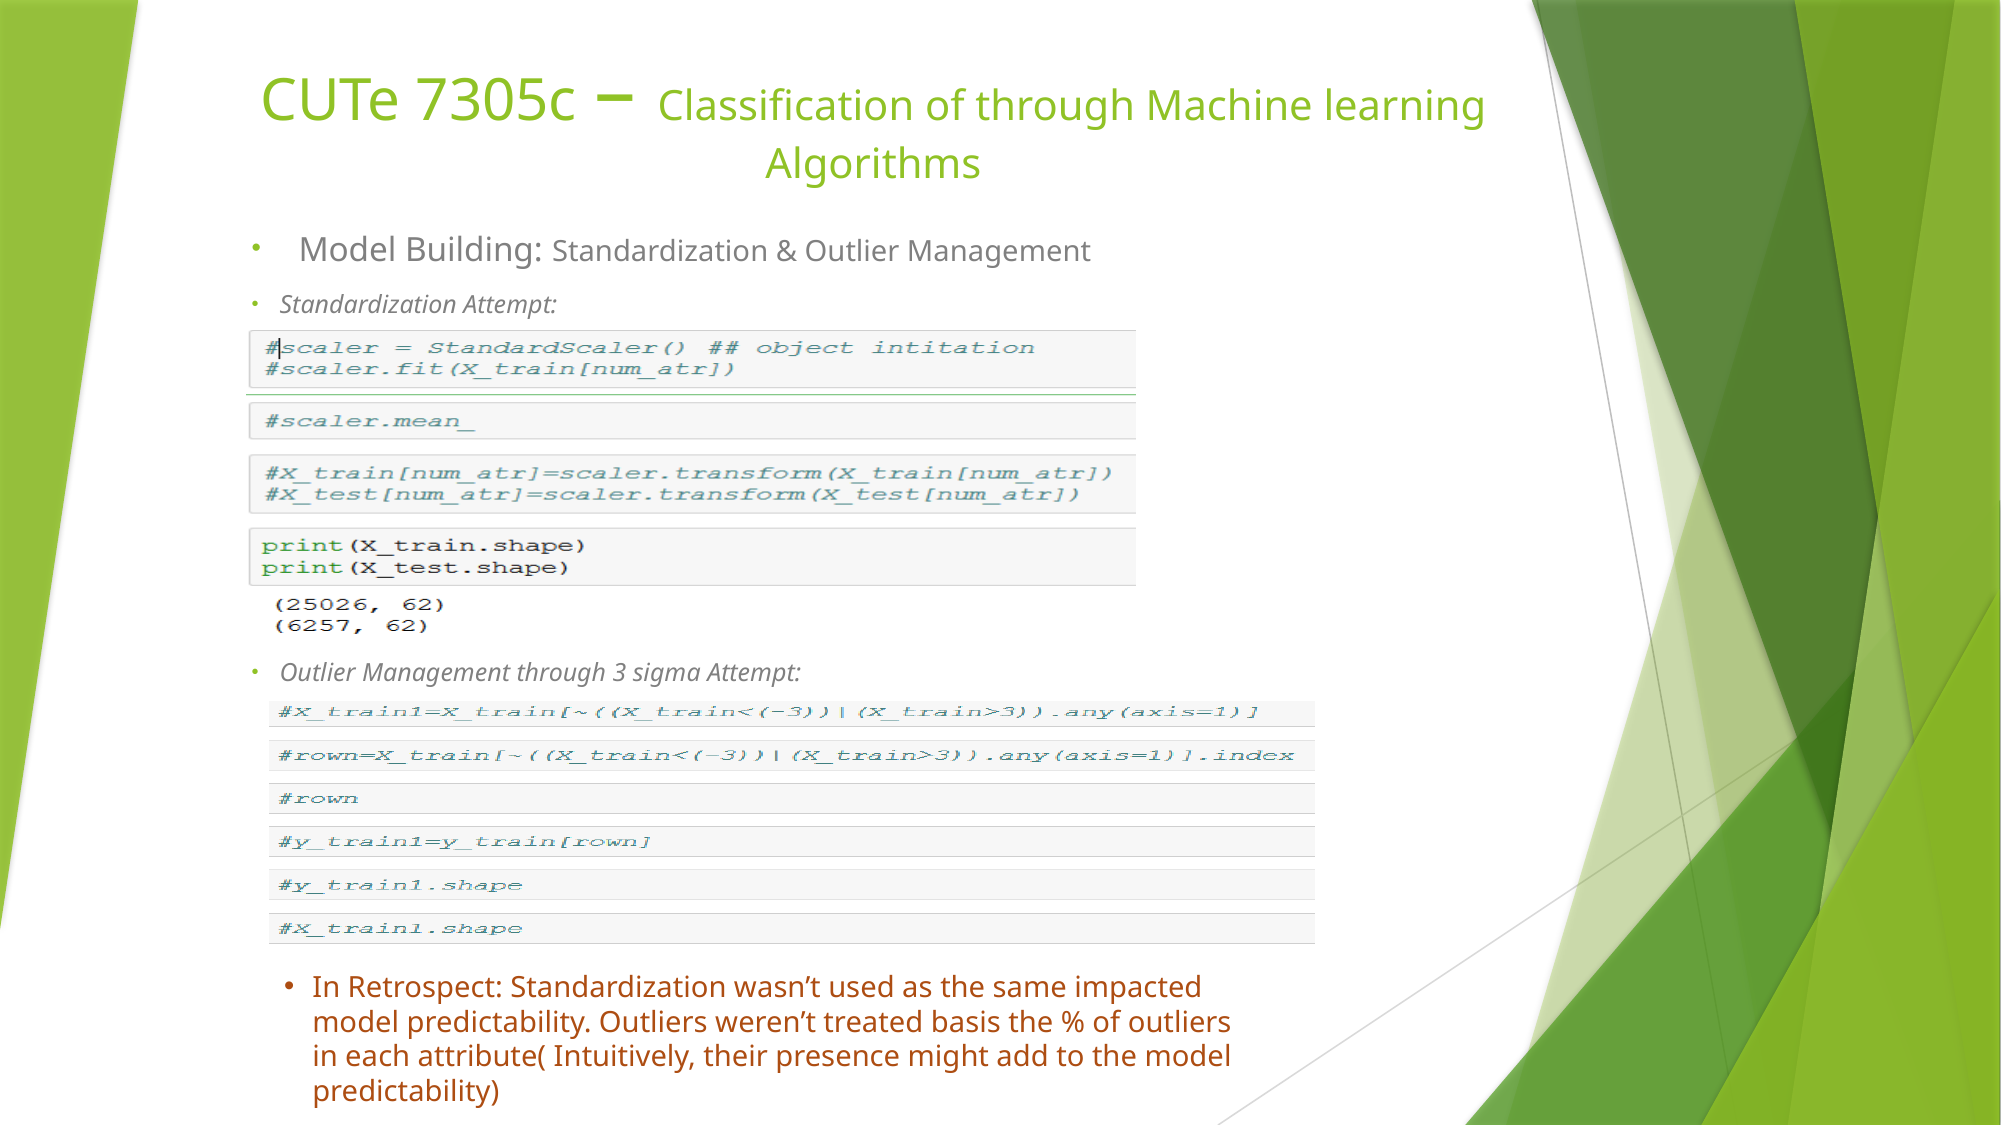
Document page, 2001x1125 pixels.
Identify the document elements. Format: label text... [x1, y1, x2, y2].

text_box In Retrospect: Standardization wasn’t used as the same impacted model predictability. Outliers weren’t treated basis the % of outliers in each attribute( Intuitively, their presence might add to the model predictability) [269, 960, 1270, 1116]
picture [268, 700, 1316, 950]
subtitle Model Building: Standardization & Outlier Management Standardization Attempt: Outlier Management through 3 sigma Attempt: [236, 220, 1511, 1052]
title CUTe 7305c – Classification of through Machine learning Algorithms [184, 55, 1563, 169]
picture [246, 327, 1137, 637]
